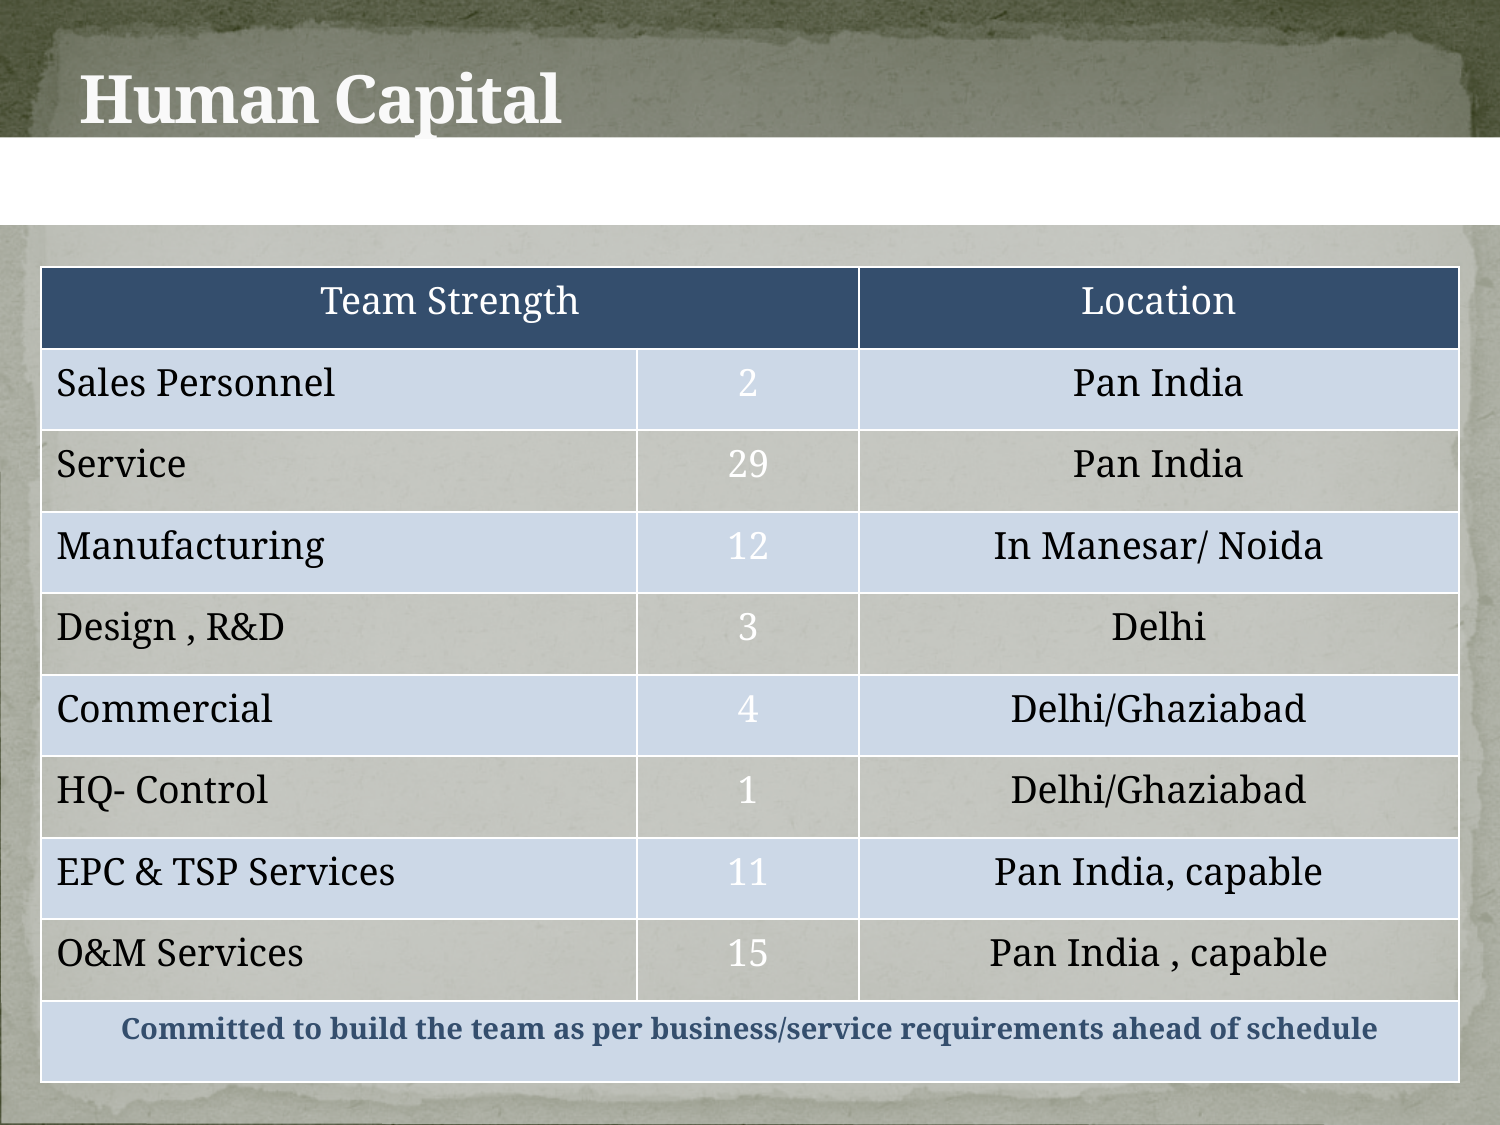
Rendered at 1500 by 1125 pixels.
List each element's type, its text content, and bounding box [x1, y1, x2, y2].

table_cell In Manesar/ Noida [860, 513, 1458, 592]
table_cell Manufacturing [42, 513, 636, 592]
table_header Team Strength [42, 268, 858, 348]
table_cell Delhi [860, 594, 1458, 674]
title Human Capital [64, 30, 603, 145]
table_cell Design , R&D [42, 594, 636, 674]
table_cell Pan India , capable [860, 920, 1458, 1000]
table_cell 4 [638, 676, 858, 755]
table_cell O&M Services [42, 920, 636, 1000]
table_cell 3 [638, 594, 858, 674]
table_cell Delhi/Ghaziabad [860, 757, 1458, 837]
table_cell HQ- Control [42, 757, 636, 837]
table_cell Pan India, capable [860, 839, 1458, 918]
table_cell 29 [638, 431, 858, 511]
table_cell Committed to build the team as per business/service requirements ahead of schedule [42, 1002, 1458, 1081]
table_header Location [860, 268, 1458, 348]
table_cell Delhi/Ghaziabad [860, 676, 1458, 755]
table_cell 2 [638, 350, 858, 429]
table_cell Pan India [860, 350, 1458, 429]
table_cell EPC & TSP Services [42, 839, 636, 918]
table_cell Commercial [42, 676, 636, 755]
table_cell 11 [638, 839, 858, 918]
table_cell 1 [638, 757, 858, 837]
table_cell 15 [638, 920, 858, 1000]
table_cell Pan India [860, 431, 1458, 511]
table_cell Sales Personnel [42, 350, 636, 429]
table_cell Service [42, 431, 636, 511]
table_cell 12 [638, 513, 858, 592]
